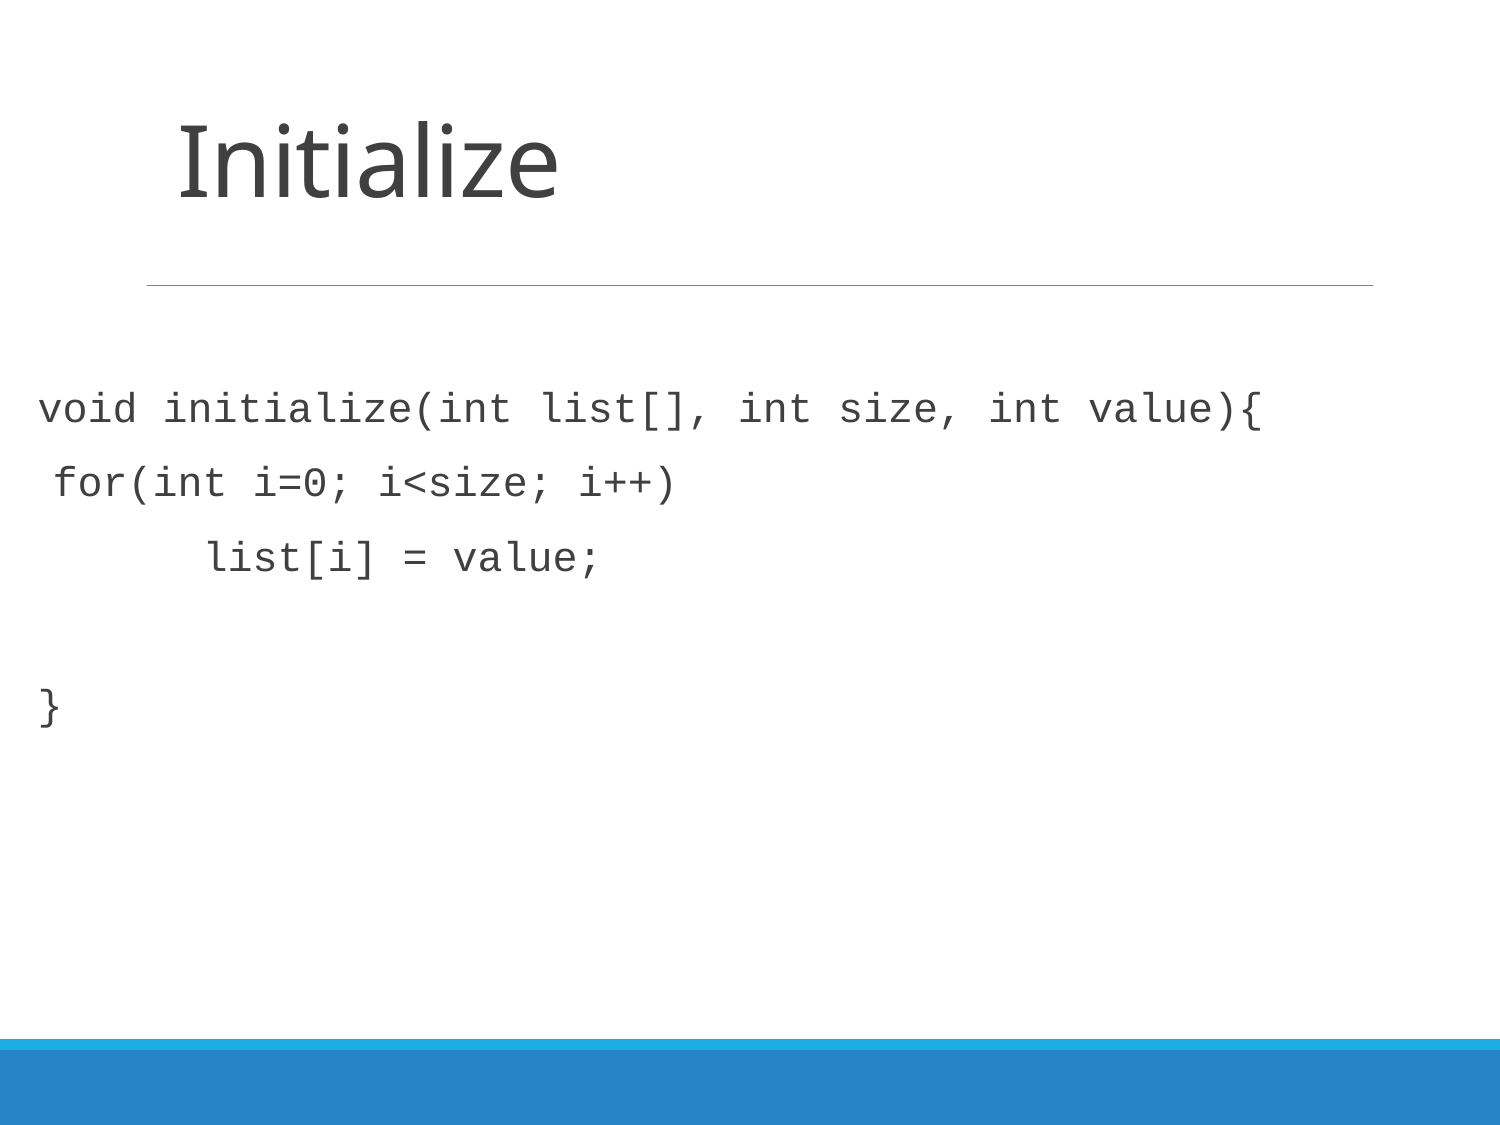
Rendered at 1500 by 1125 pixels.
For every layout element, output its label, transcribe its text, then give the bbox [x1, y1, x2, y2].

title Initialize [162, 37, 1163, 225]
list void initialize(int list[], int size, int value){ for(int i=0; i<size; i++) list[i] = value; } [37, 299, 1500, 975]
